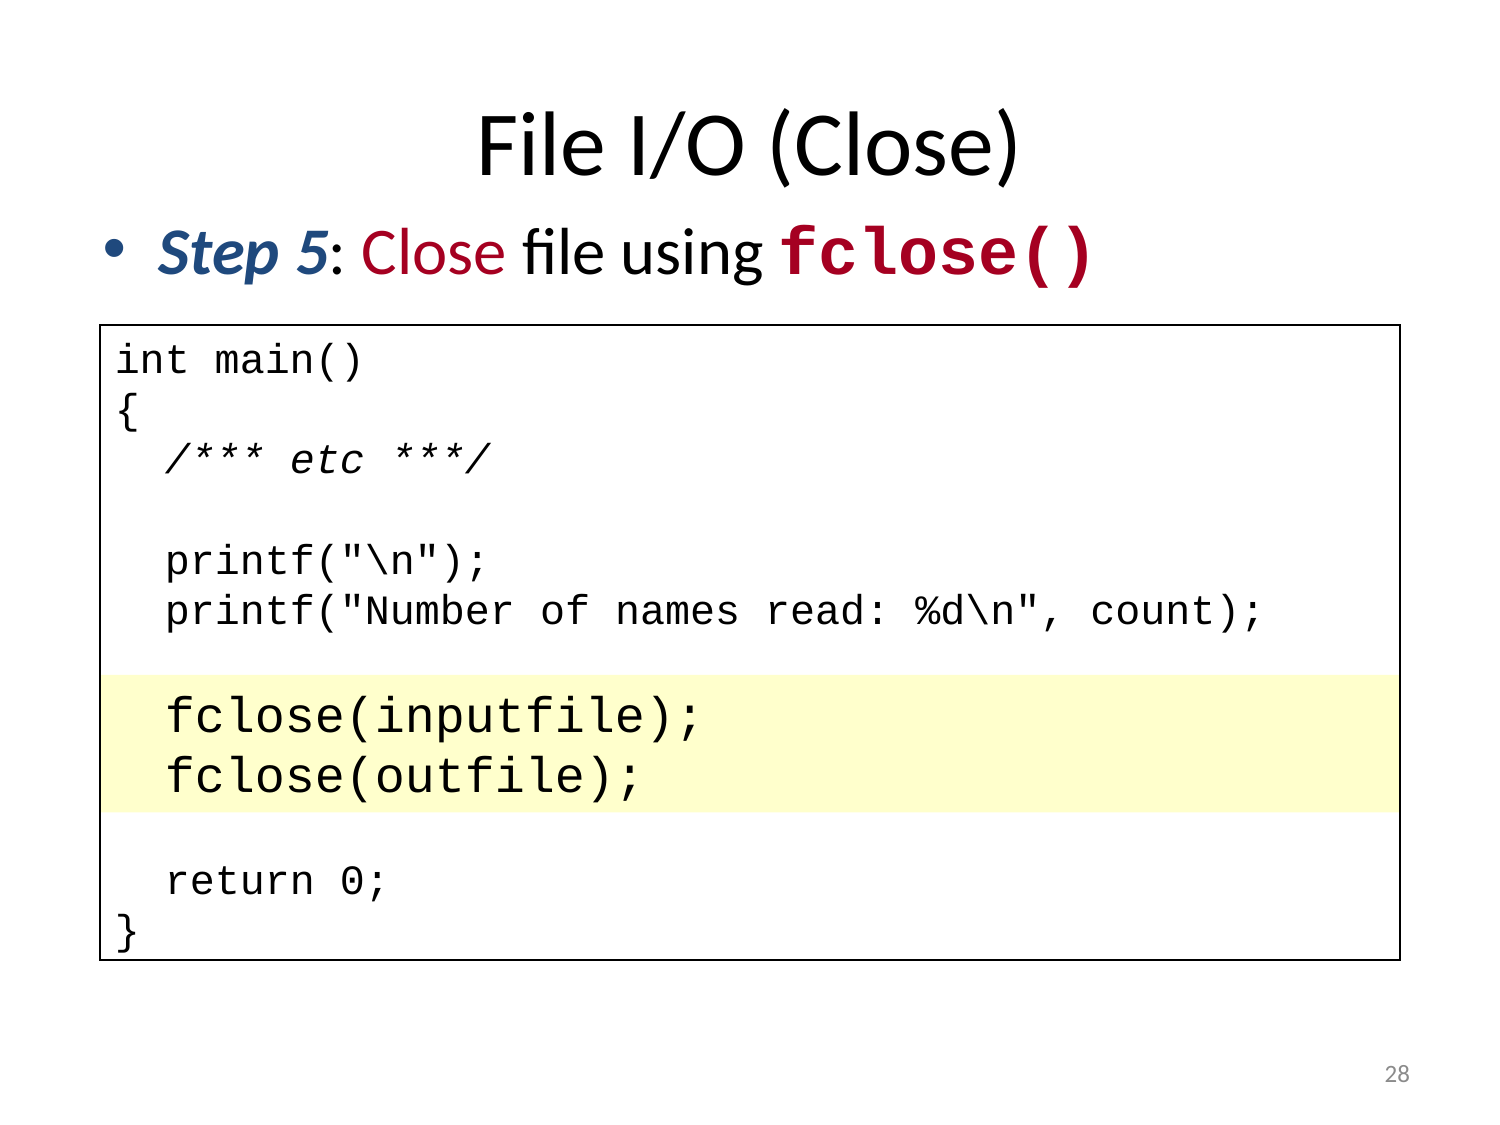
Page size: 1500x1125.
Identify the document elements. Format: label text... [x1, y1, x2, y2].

list Step 5: Close file using fclose() [87, 200, 1425, 300]
title File I/O (Close) [75, 45, 1425, 233]
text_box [99, 324, 1401, 963]
slide_number 28 [1074, 1042, 1425, 1103]
